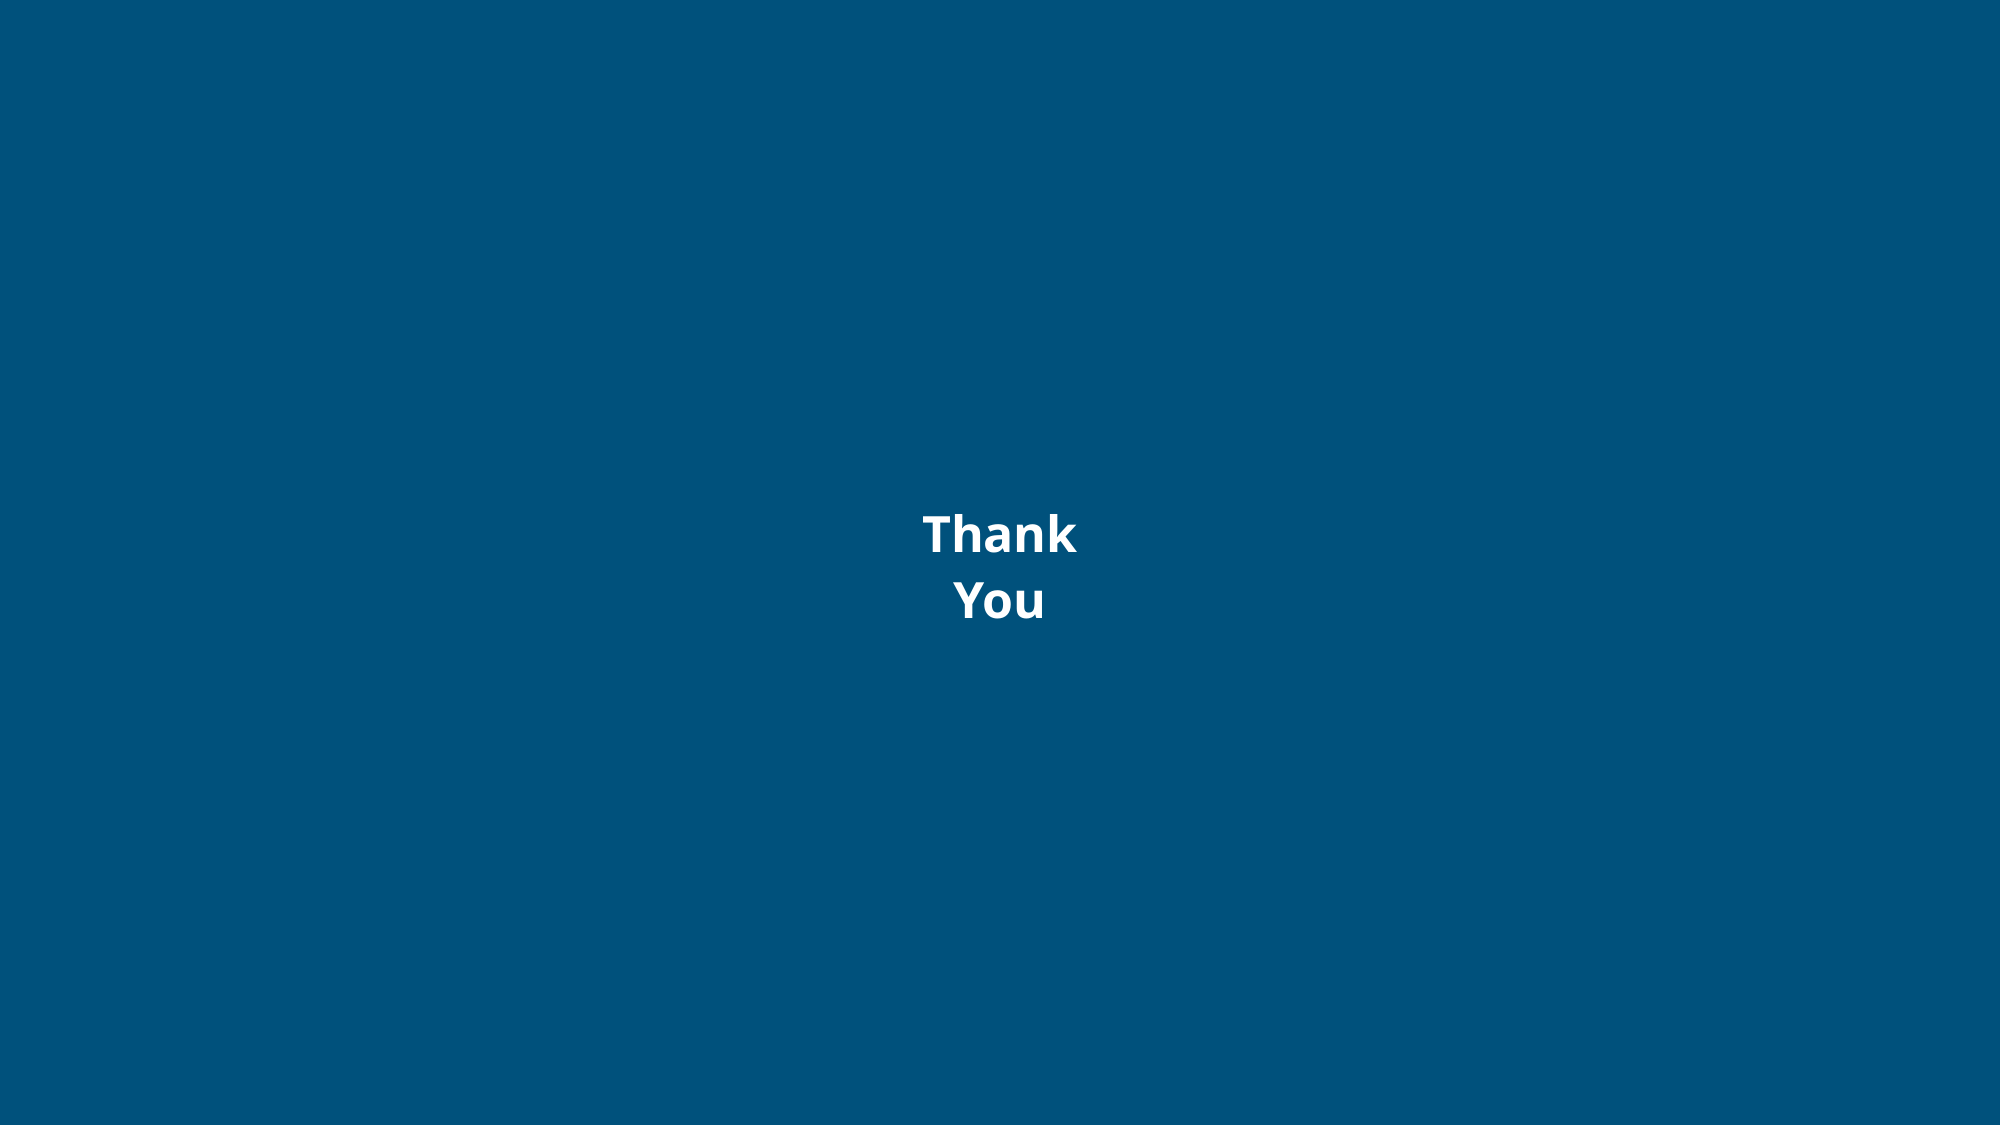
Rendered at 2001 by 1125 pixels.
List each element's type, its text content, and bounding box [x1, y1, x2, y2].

text_box Thank You [856, 489, 1144, 636]
